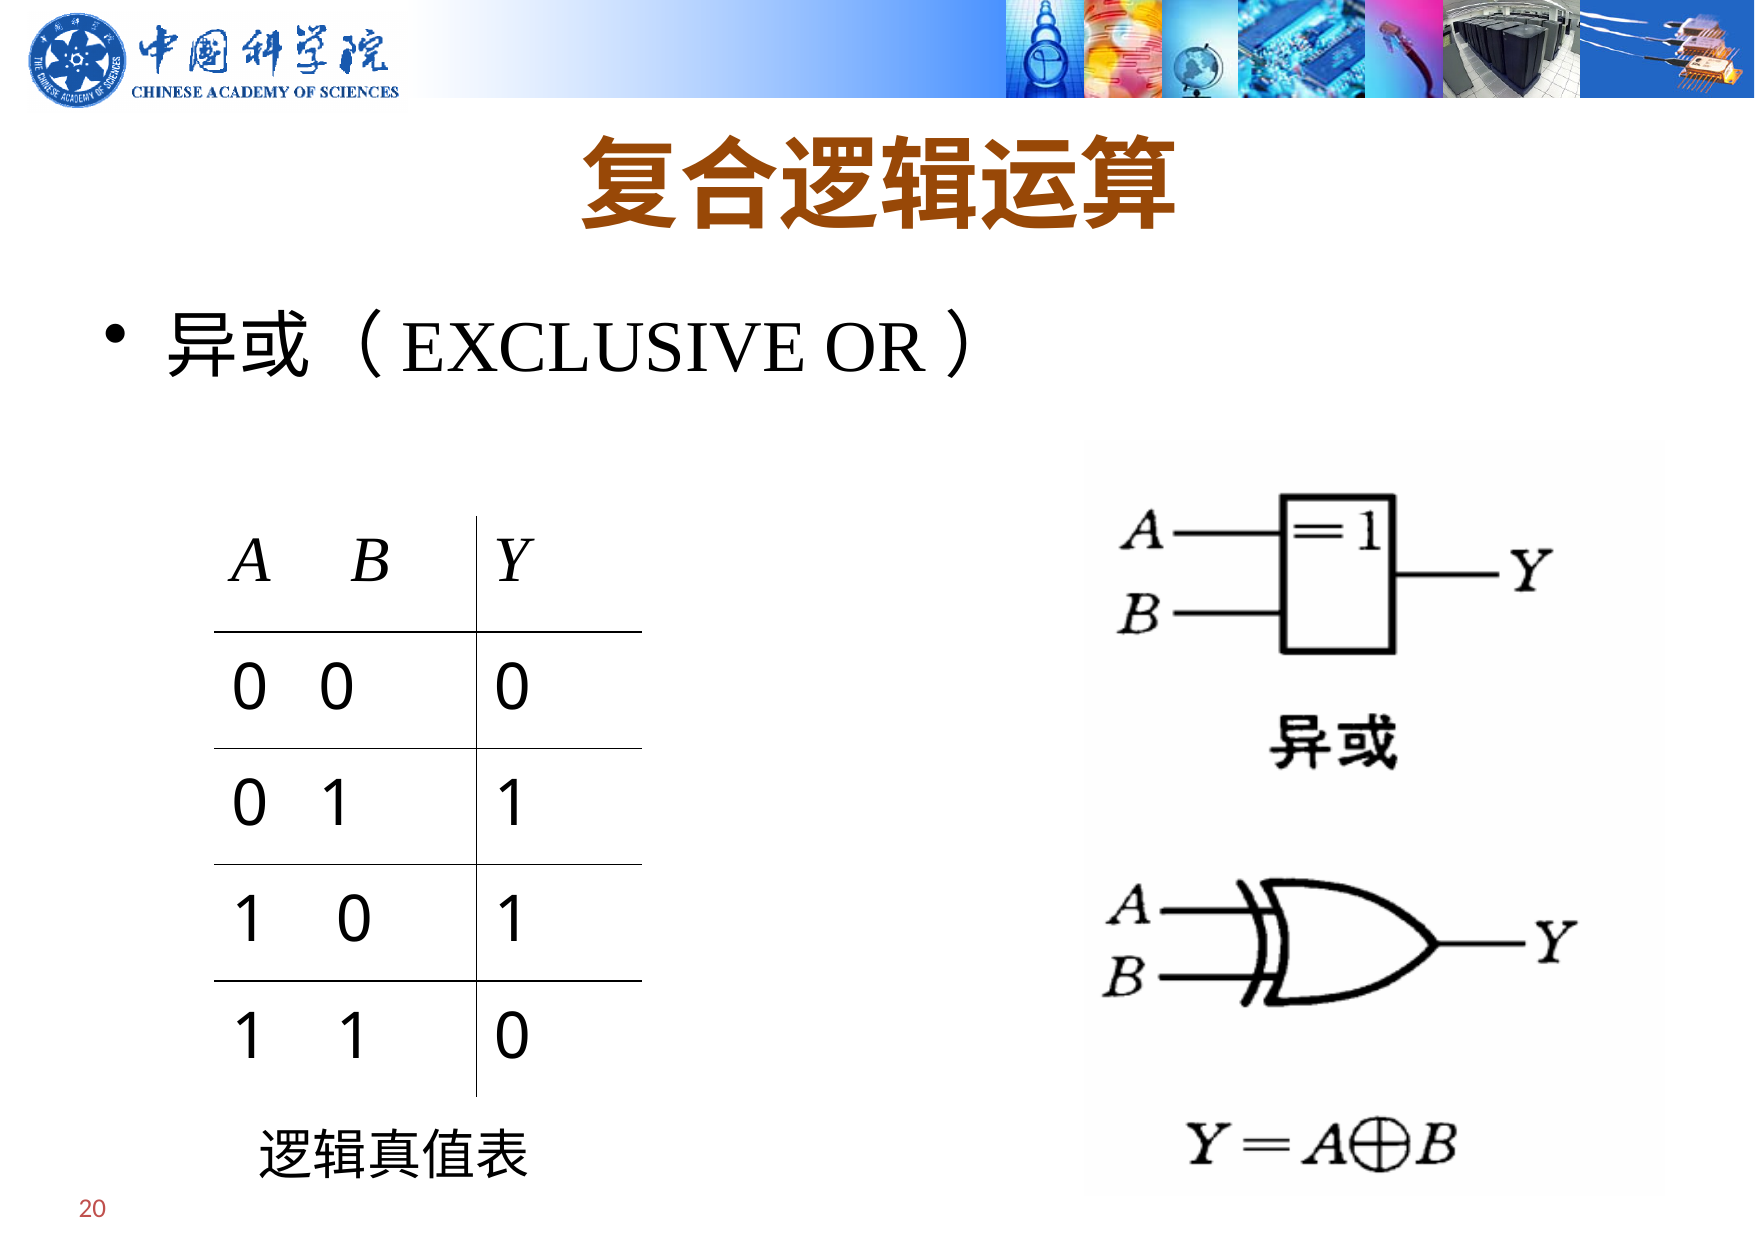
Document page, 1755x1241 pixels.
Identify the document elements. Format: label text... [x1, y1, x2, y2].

picture [1006, 0, 1755, 98]
table_cell 1 [477, 865, 642, 980]
table_cell 1 [477, 749, 642, 864]
table_cell 0 [477, 982, 642, 1097]
table_header A B [214, 516, 476, 631]
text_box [1083, 440, 1665, 1197]
table_cell 0 0 [214, 633, 476, 748]
table_cell 0 [214, 865, 476, 980]
picture [27, 11, 408, 113]
table_cell 1 [214, 982, 476, 1097]
text_box 逻辑真值表 [242, 1112, 547, 1194]
table_cell 0 1 [214, 749, 476, 864]
title 复合逻辑运算 [89, 112, 1669, 256]
table_cell 0 [477, 633, 642, 748]
table_header Y [477, 516, 642, 631]
